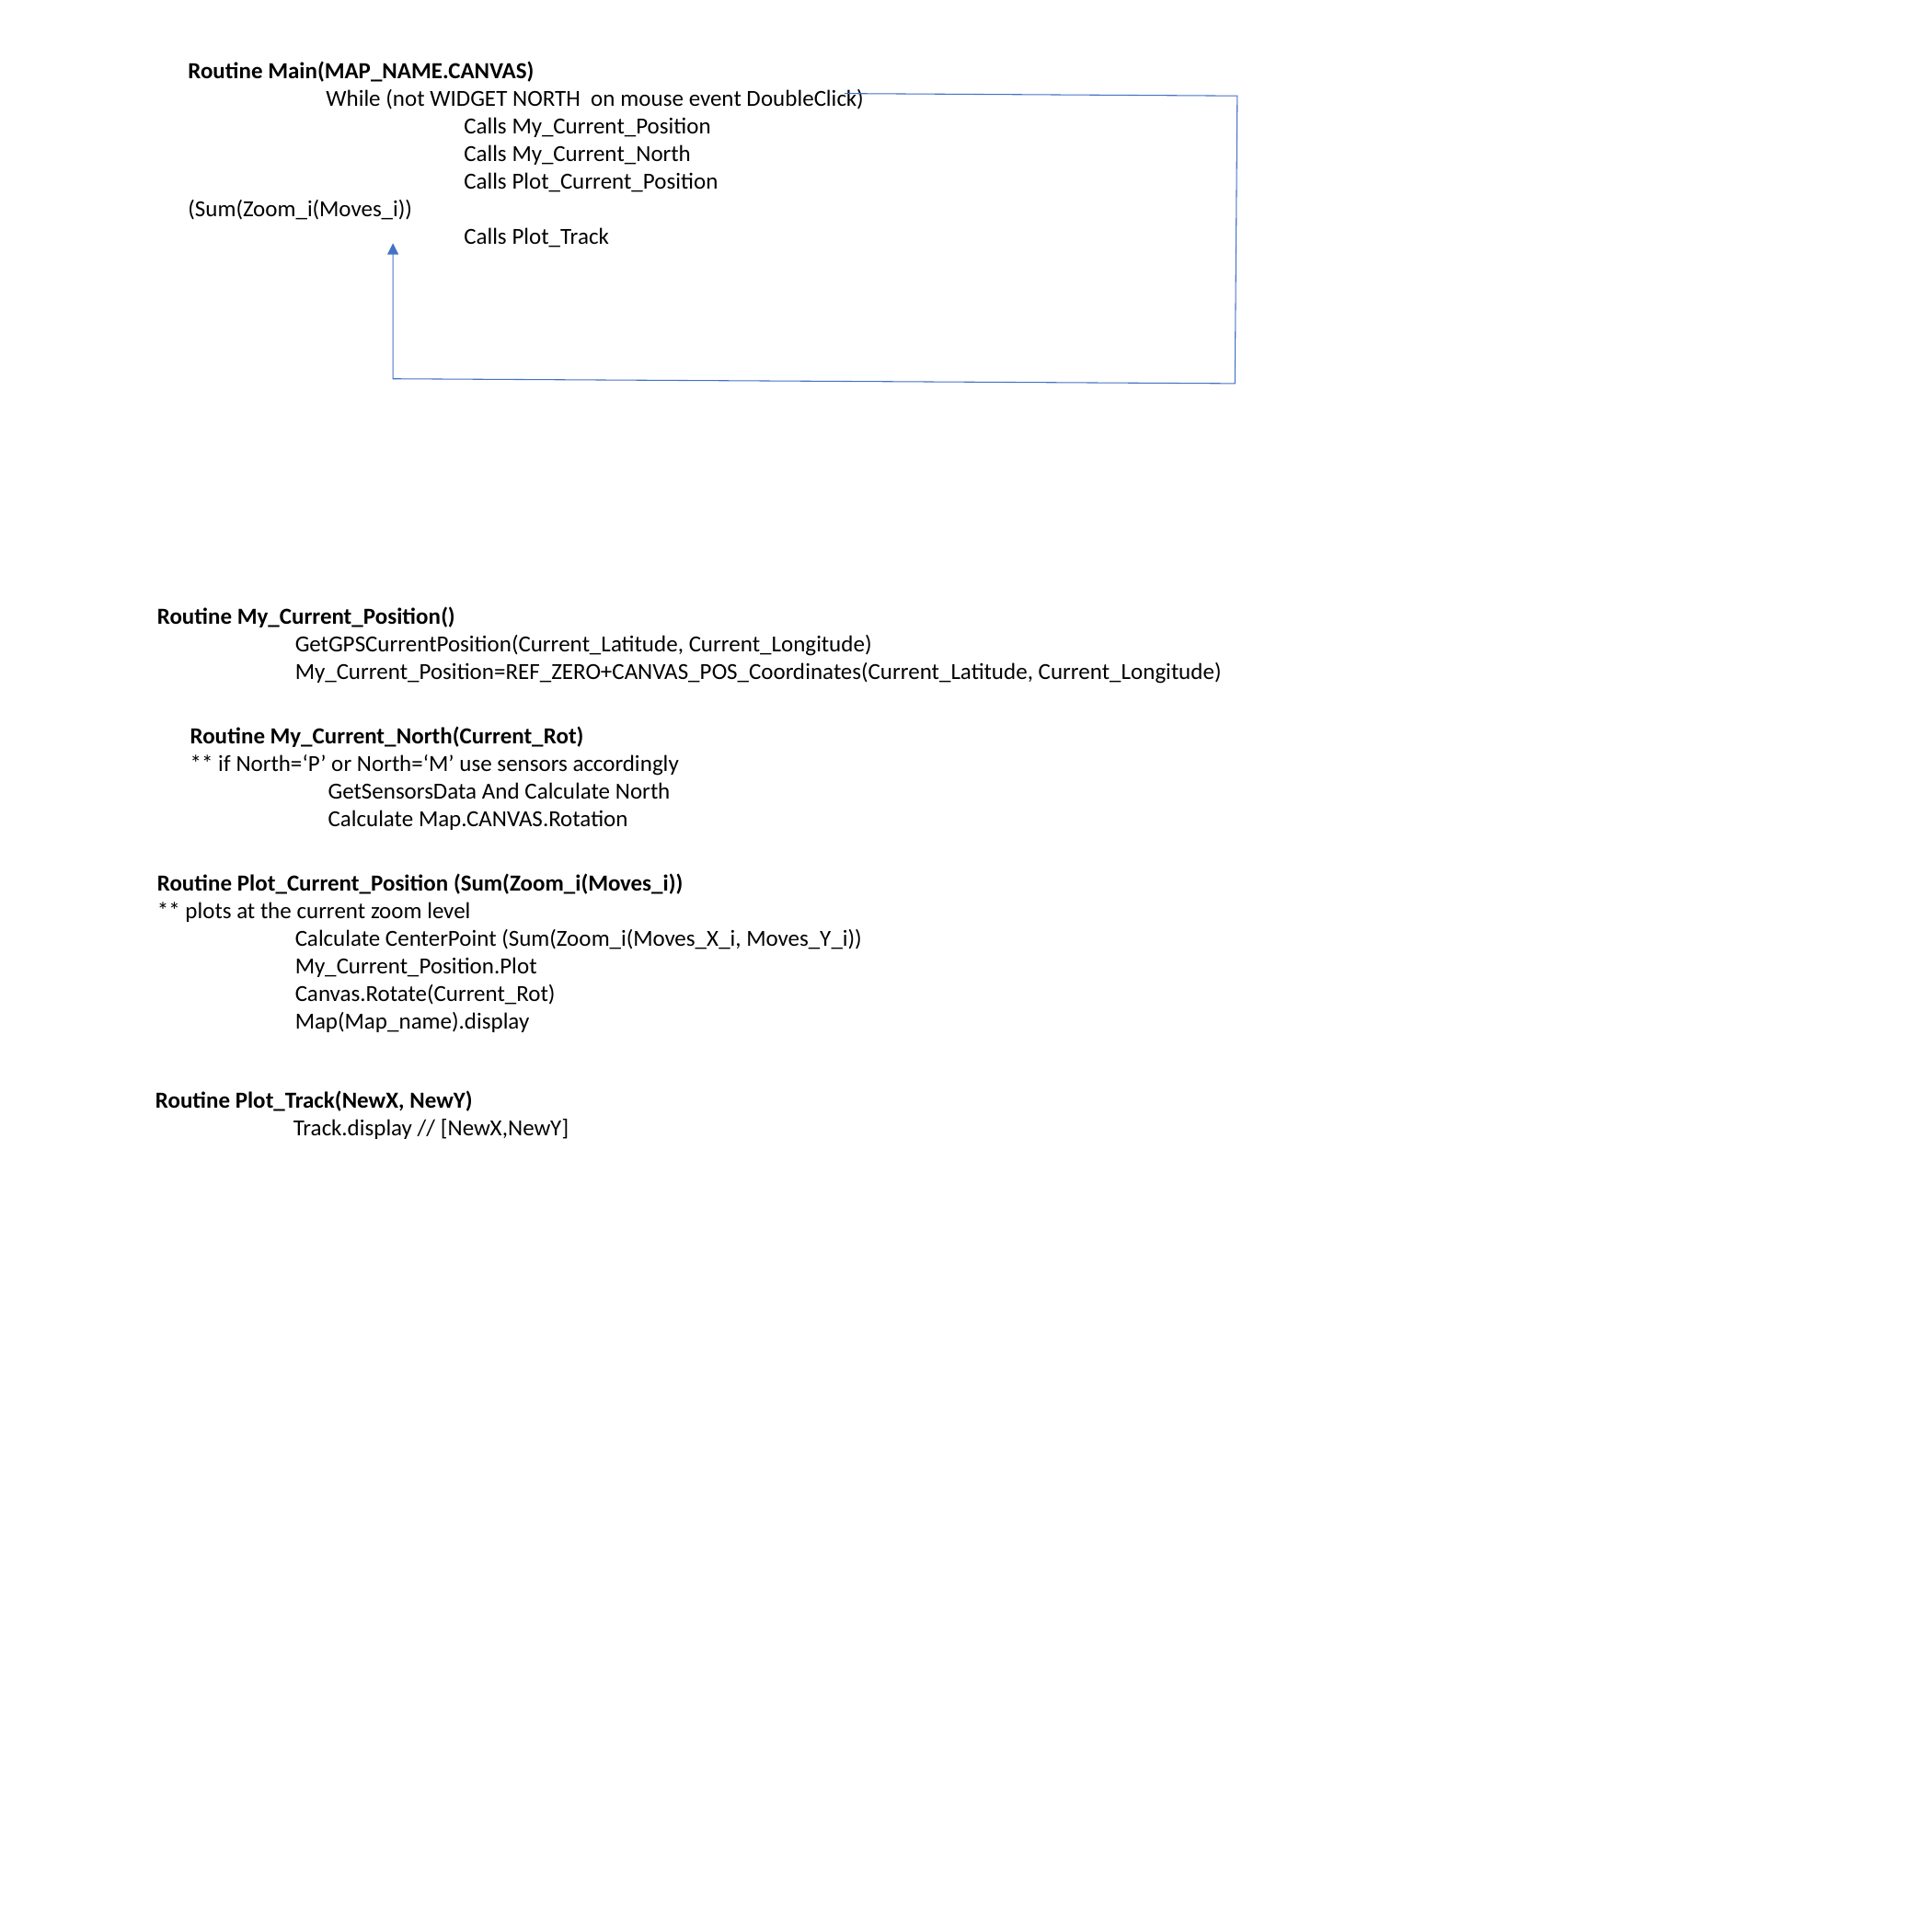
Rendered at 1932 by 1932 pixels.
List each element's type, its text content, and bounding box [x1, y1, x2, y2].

text_box Routine Main(MAP_NAME.CANVAS) While (not WIDGET NORTH on mouse event DoubleClick) Calls My_Current_Position Calls My_Current_North Calls Plot_Current_Position (Sum(Zoom_i(Moves_i)) Calls Plot_Track [174, 49, 929, 256]
text_box Routine Plot_Current_Position (Sum(Zoom_i(Moves_i)) ** plots at the current zoom level Calculate CenterPoint (Sum(Zoom_i(Moves_X_i, Moves_Y_i)) My_Current_Position.Plot Canvas.Rotate(Current_Rot) Map(Map_name).display [144, 861, 877, 1041]
text_box Routine My_Current_Position() GetGPSCurrentPosition(Current_Latitude, Current_Longitude) My_Current_Position=REF_ZERO+CANVAS_POS_Coordinates(Current_Latitude, Current_Longitude) [144, 594, 1237, 691]
text_box Routine Plot_Track(NewX, NewY) Track.display // [NewX,NewY] [142, 1078, 583, 1147]
text_box Routine My_Current_North(Current_Rot) ** if North=‘P’ or North=‘M’ use sensors accordingly GetSensorsData And Calculate North Calculate Map.CANVAS.Rotation [176, 713, 694, 838]
text_box [386, 93, 1238, 385]
